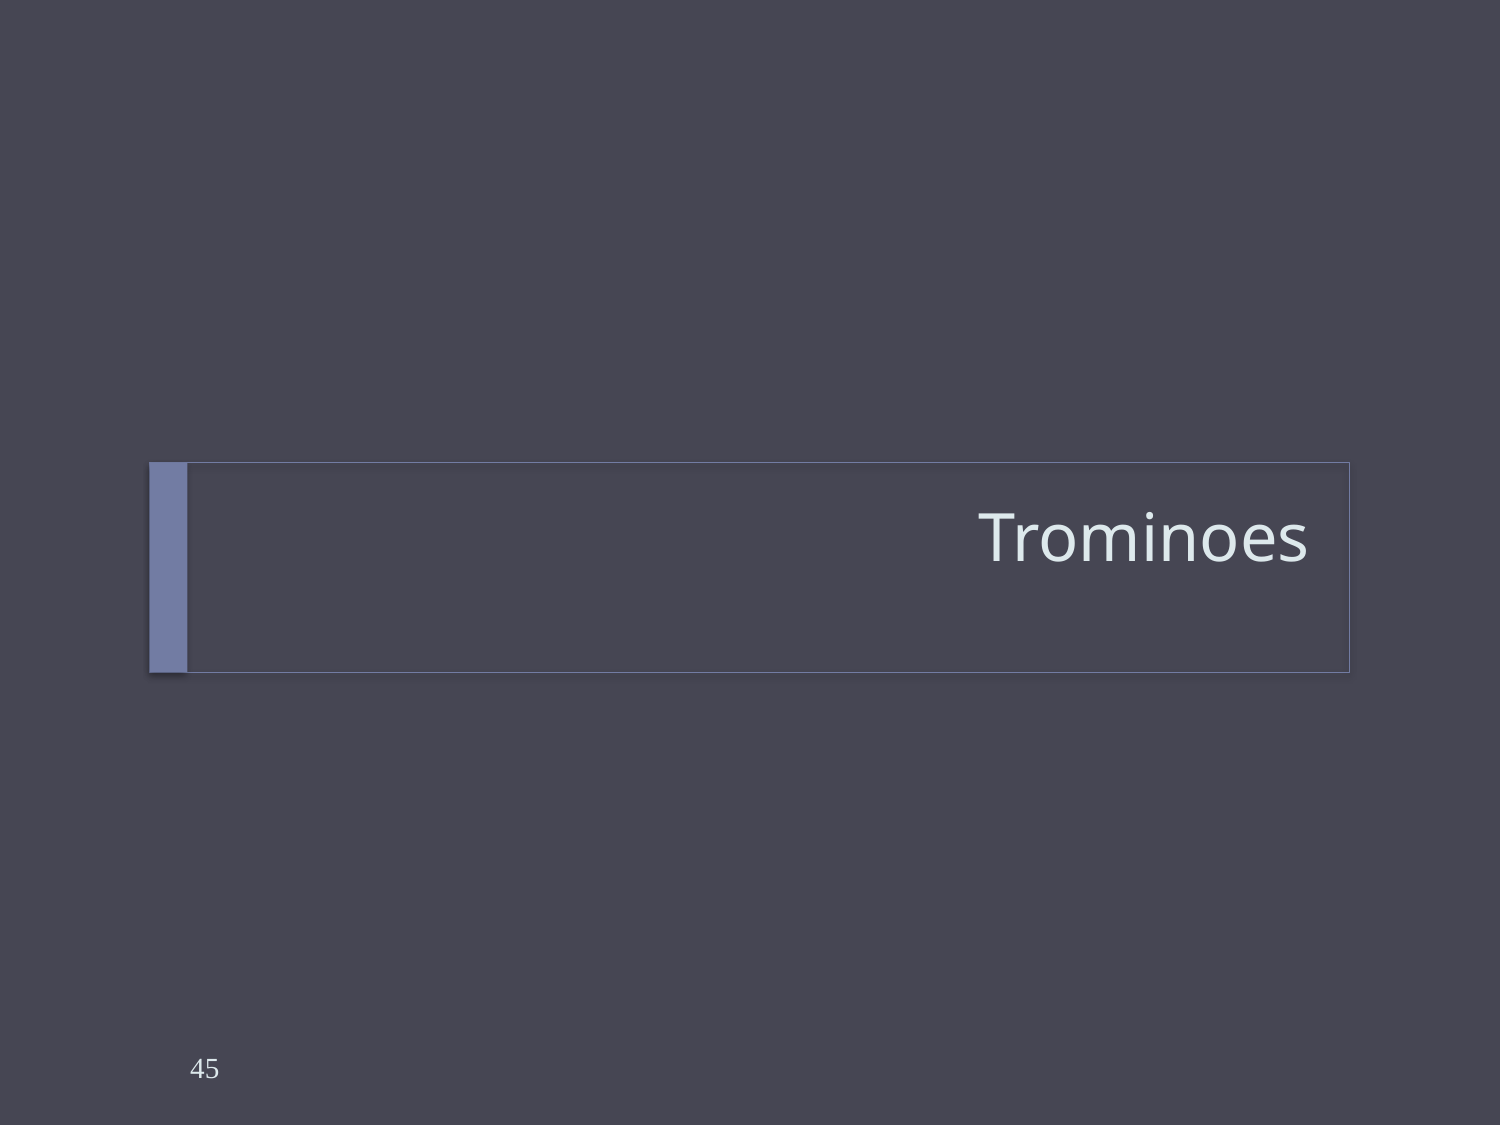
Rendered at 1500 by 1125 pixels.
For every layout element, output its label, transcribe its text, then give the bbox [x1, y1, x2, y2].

title Trominoes [200, 487, 1325, 663]
slide_number 45 [175, 1042, 425, 1103]
